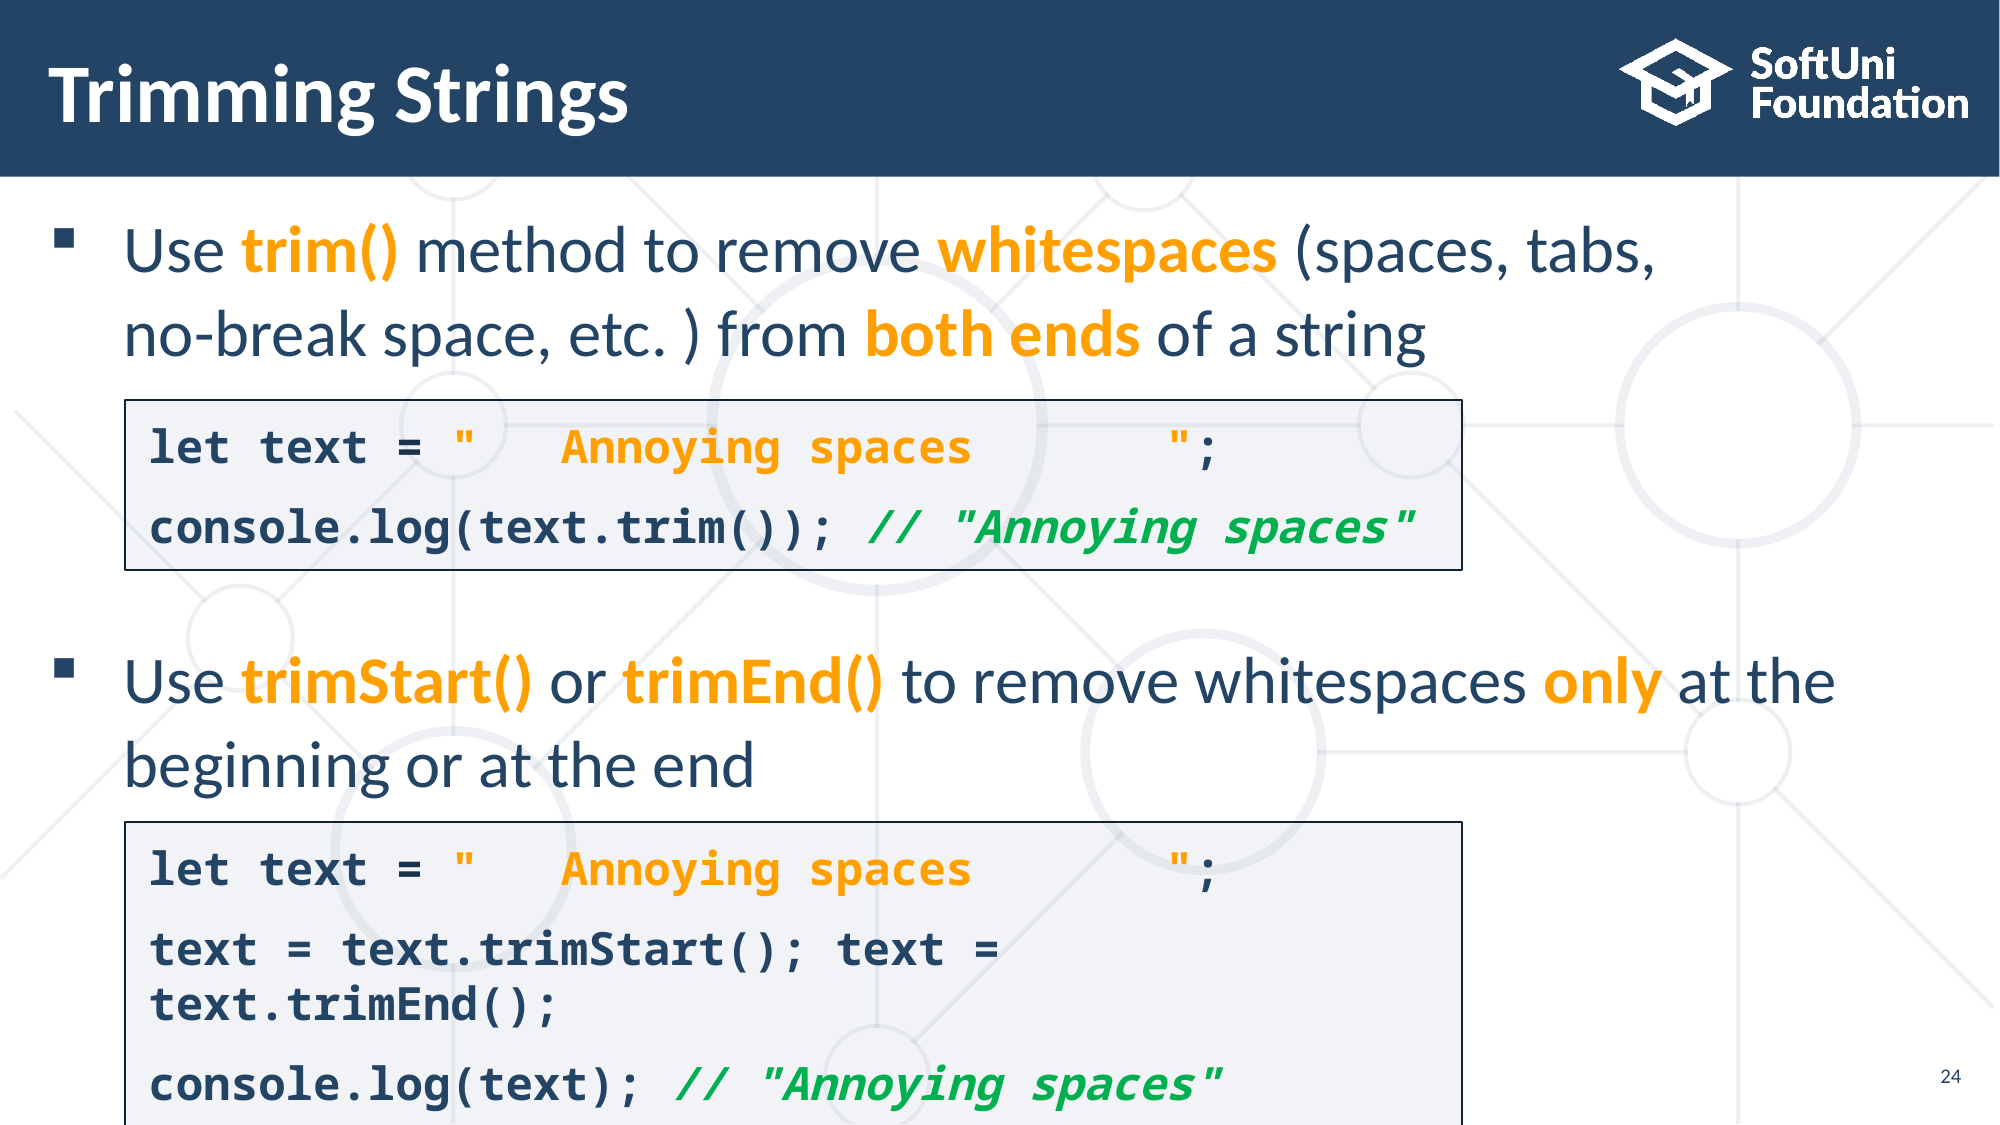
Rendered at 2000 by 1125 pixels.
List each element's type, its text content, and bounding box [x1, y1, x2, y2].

picture [1618, 38, 1968, 126]
title Trimming Strings [31, 16, 1591, 162]
text_box let text = " Annoying spaces "; console.log(text.trim()); // "Annoying spaces" [124, 399, 1463, 571]
list Use trim() method to remove whitespaces (spaces, tabs, no-break space, etc. ) from both ends of a string Use trimStart() or trimEnd() to remove whitespaces only at the beginning or at the end [31, 196, 1969, 1047]
text_box let text = " Annoying spaces "; text = text.trimStart(); text = text.trimEnd(); console.log(text); // "Annoying spaces" [124, 821, 1463, 1125]
slide_number 24 [1896, 1049, 1968, 1101]
